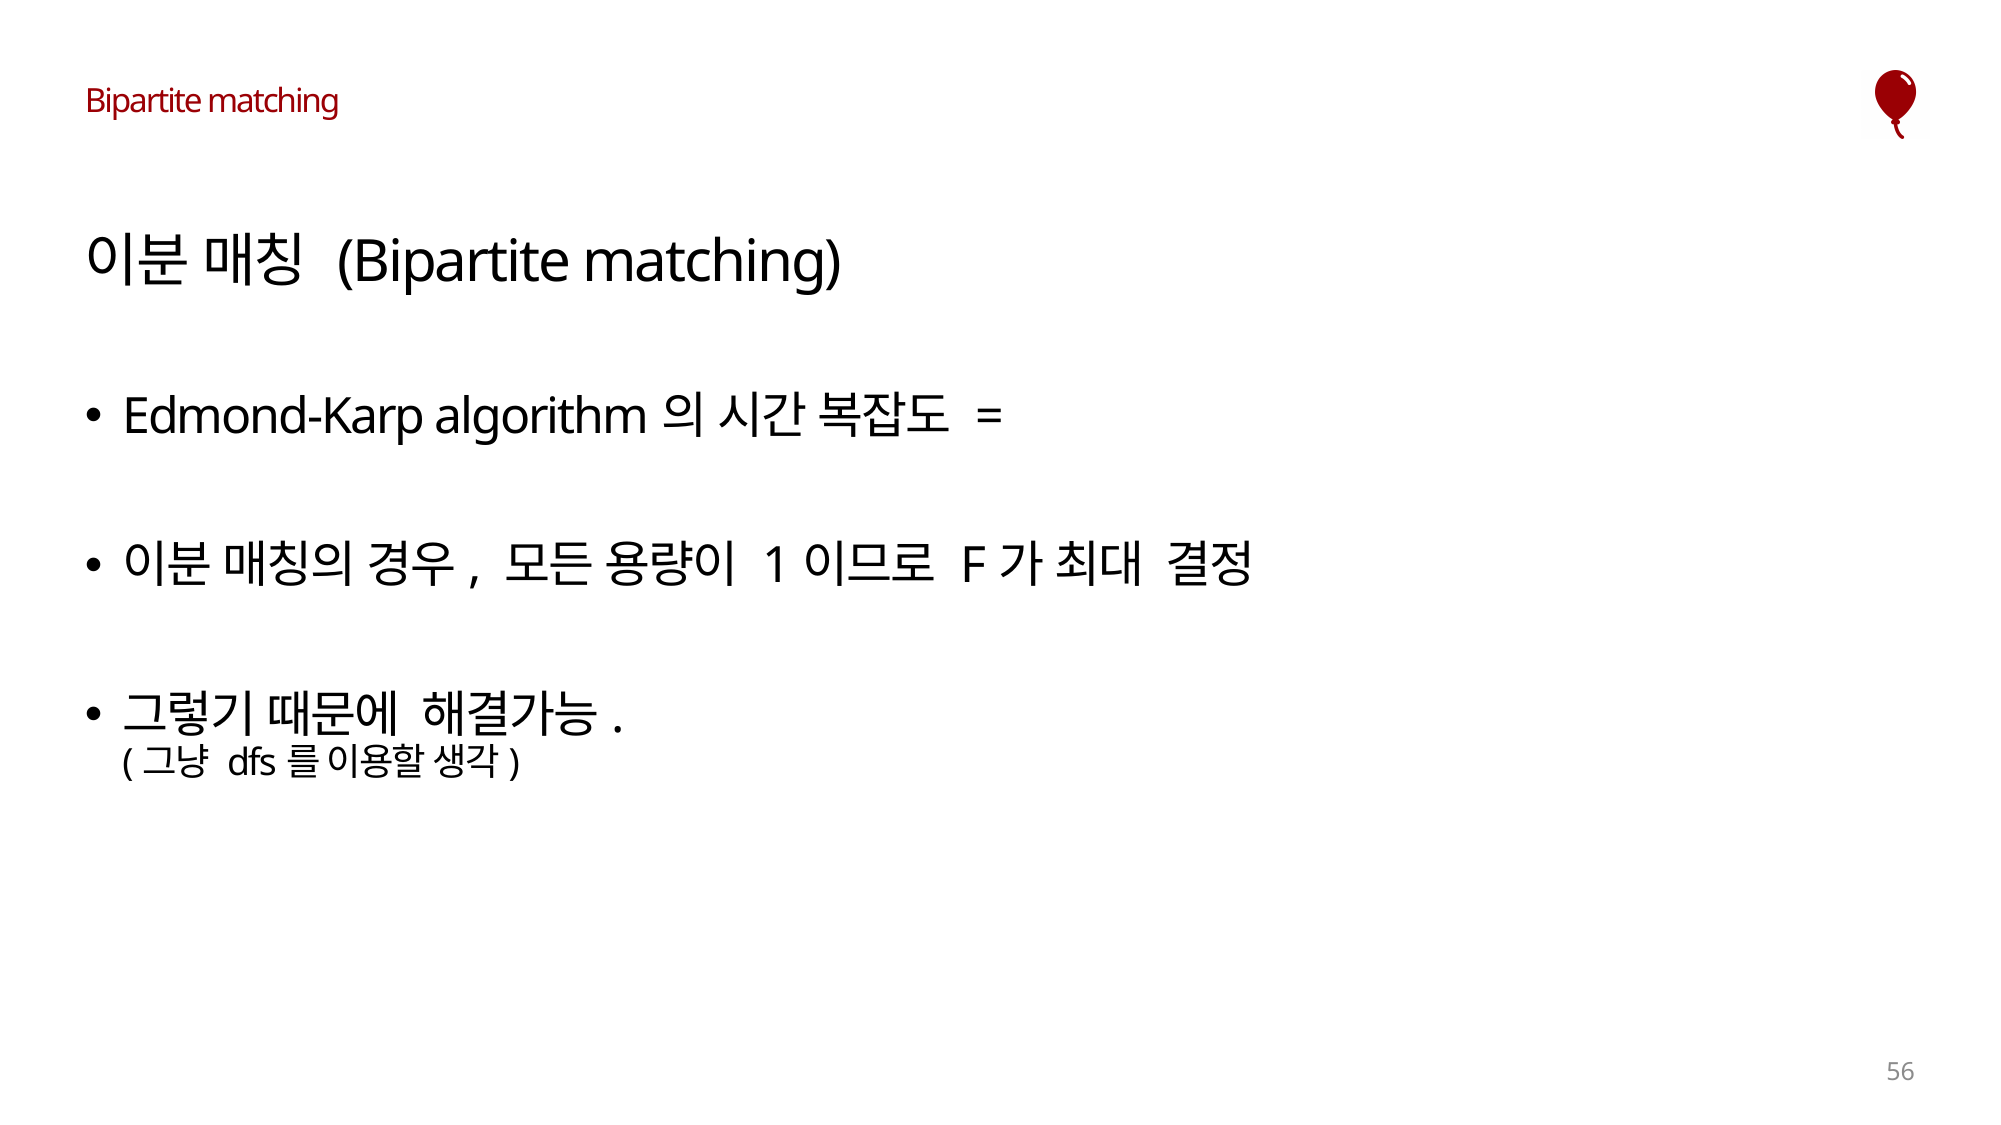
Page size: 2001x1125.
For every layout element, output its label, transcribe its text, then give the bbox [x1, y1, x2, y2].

slide_number 56 [1479, 1042, 1930, 1103]
picture [1861, 70, 1930, 139]
title Bipartite matching [70, 66, 1796, 138]
